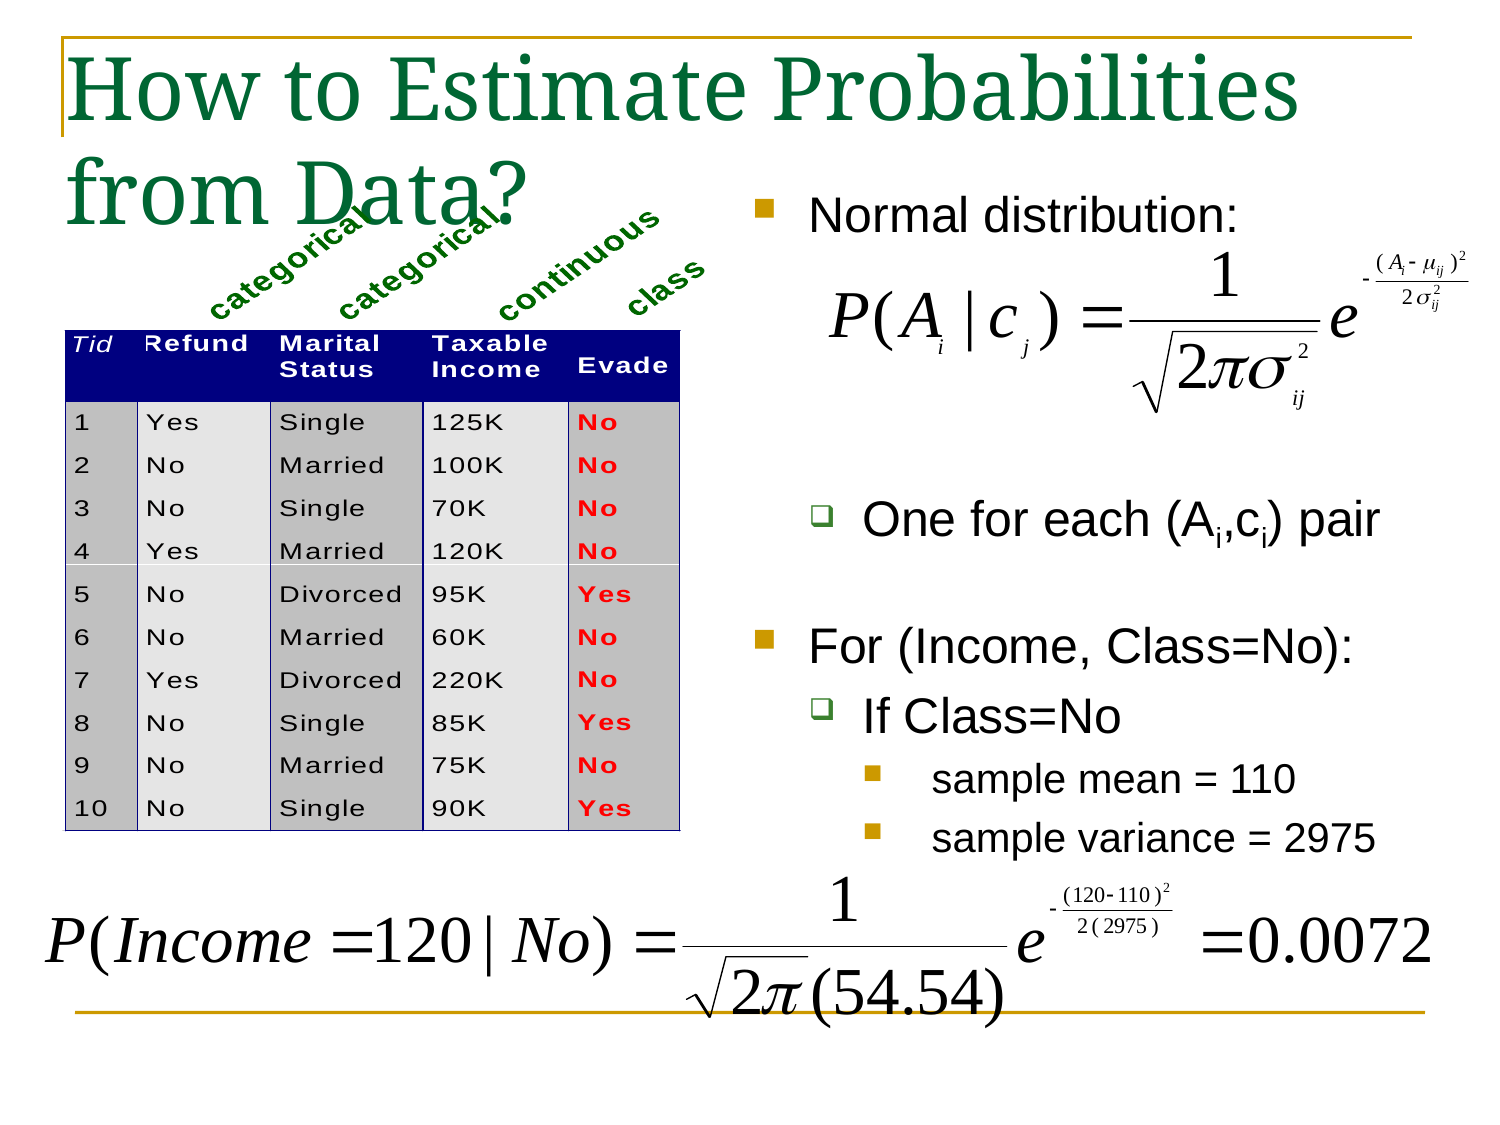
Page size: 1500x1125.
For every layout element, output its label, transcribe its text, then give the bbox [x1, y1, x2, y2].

title How to Estimate Probabilities from Data? [49, 24, 1476, 113]
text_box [822, 237, 1476, 422]
list Normal distribution: One for each (Ai,ci) pair For (Income, Class=No): If Class=No sample mean = 110 sample variance = 2975 [737, 174, 1463, 1026]
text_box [38, 862, 1437, 1036]
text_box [49, 187, 739, 851]
